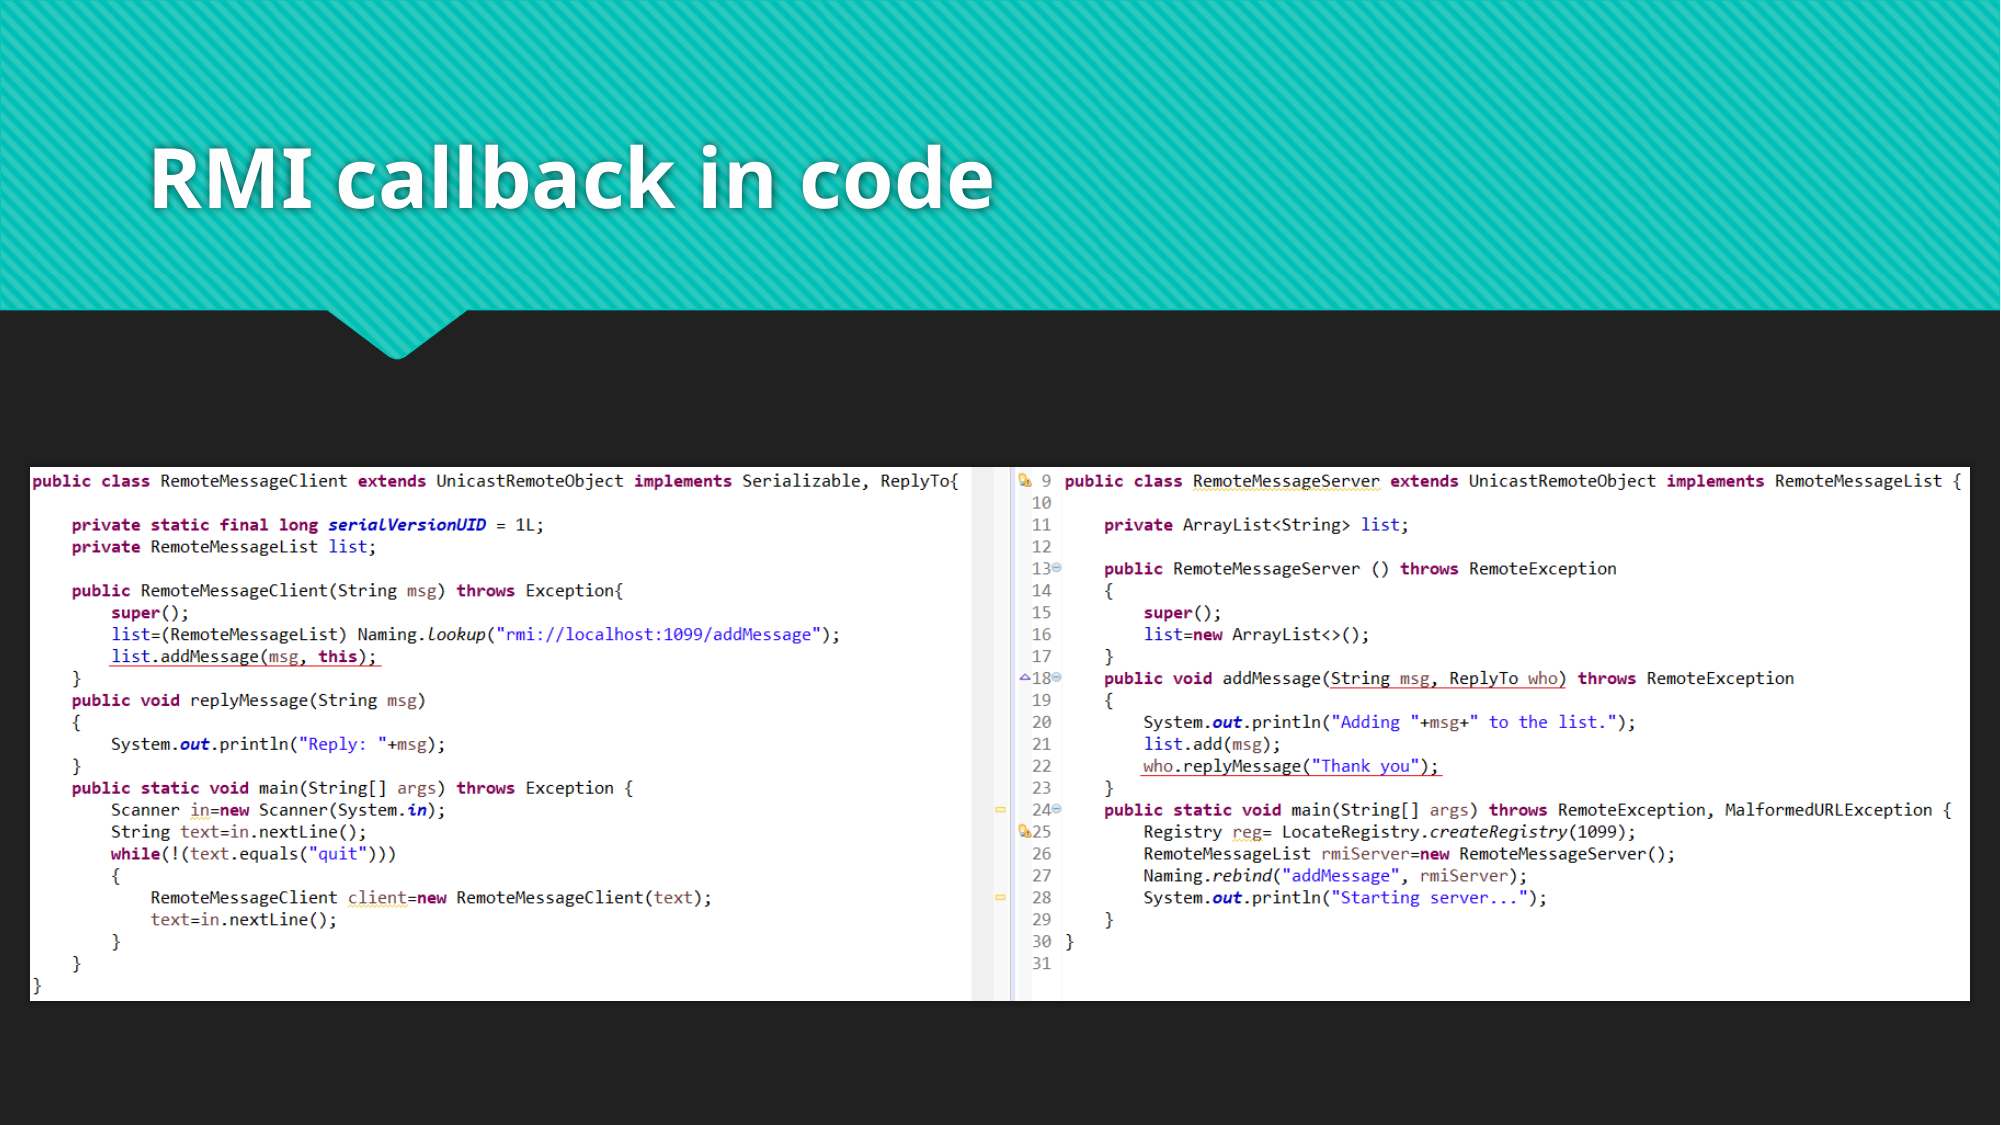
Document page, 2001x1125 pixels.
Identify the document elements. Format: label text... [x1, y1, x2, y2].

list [29, 467, 1970, 1002]
title RMI callback in code [132, 73, 1868, 233]
